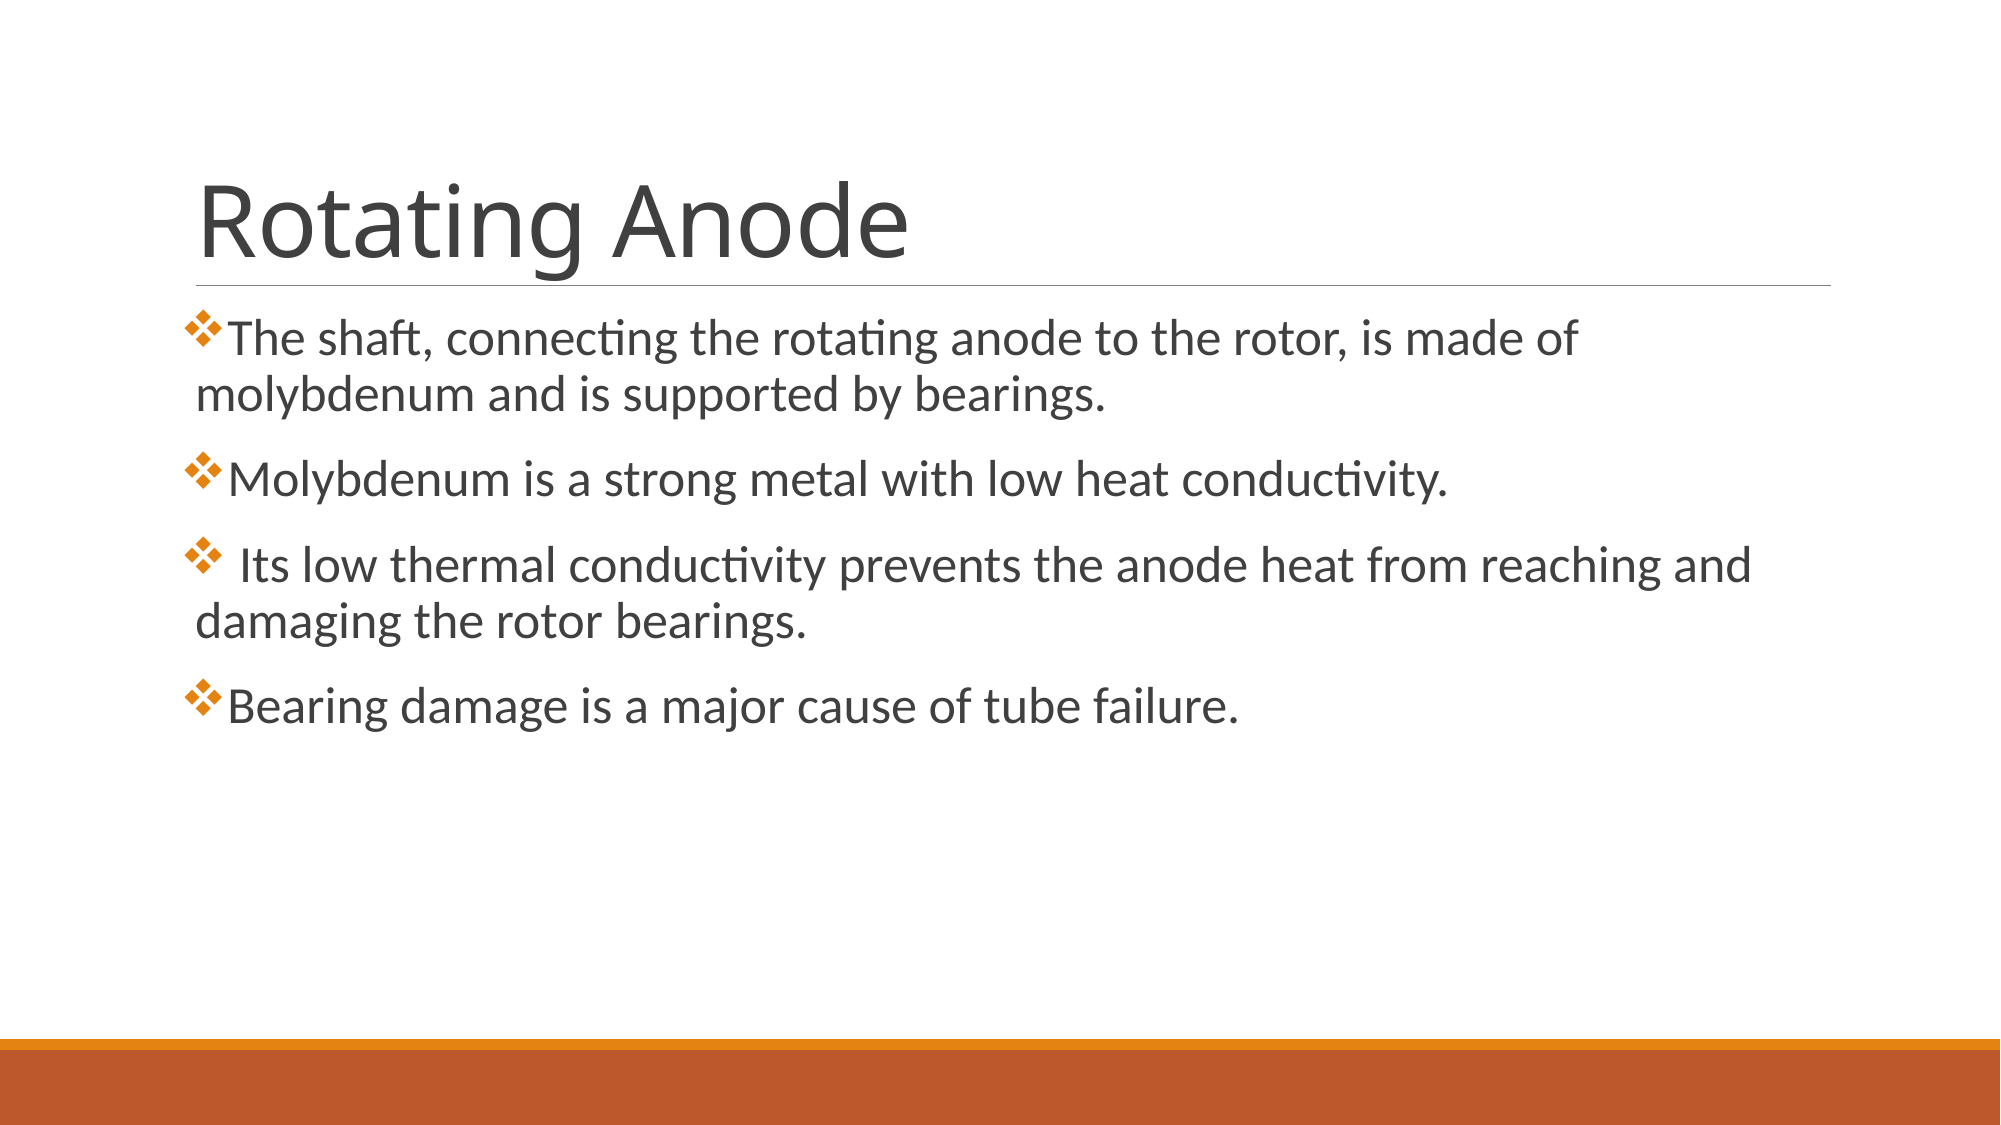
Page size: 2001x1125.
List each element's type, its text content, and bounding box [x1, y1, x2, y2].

title Rotating Anode [180, 47, 1830, 285]
list The shaft, connecting the rotating anode to the rotor, is made of molybdenum and is supported by bearings. Molybdenum is a strong metal with low heat conductivity. Its low thermal conductivity prevents the anode heat from reaching and damaging the rotor bearings. Bearing damage is a major cause of tube failure. [180, 302, 1830, 963]
